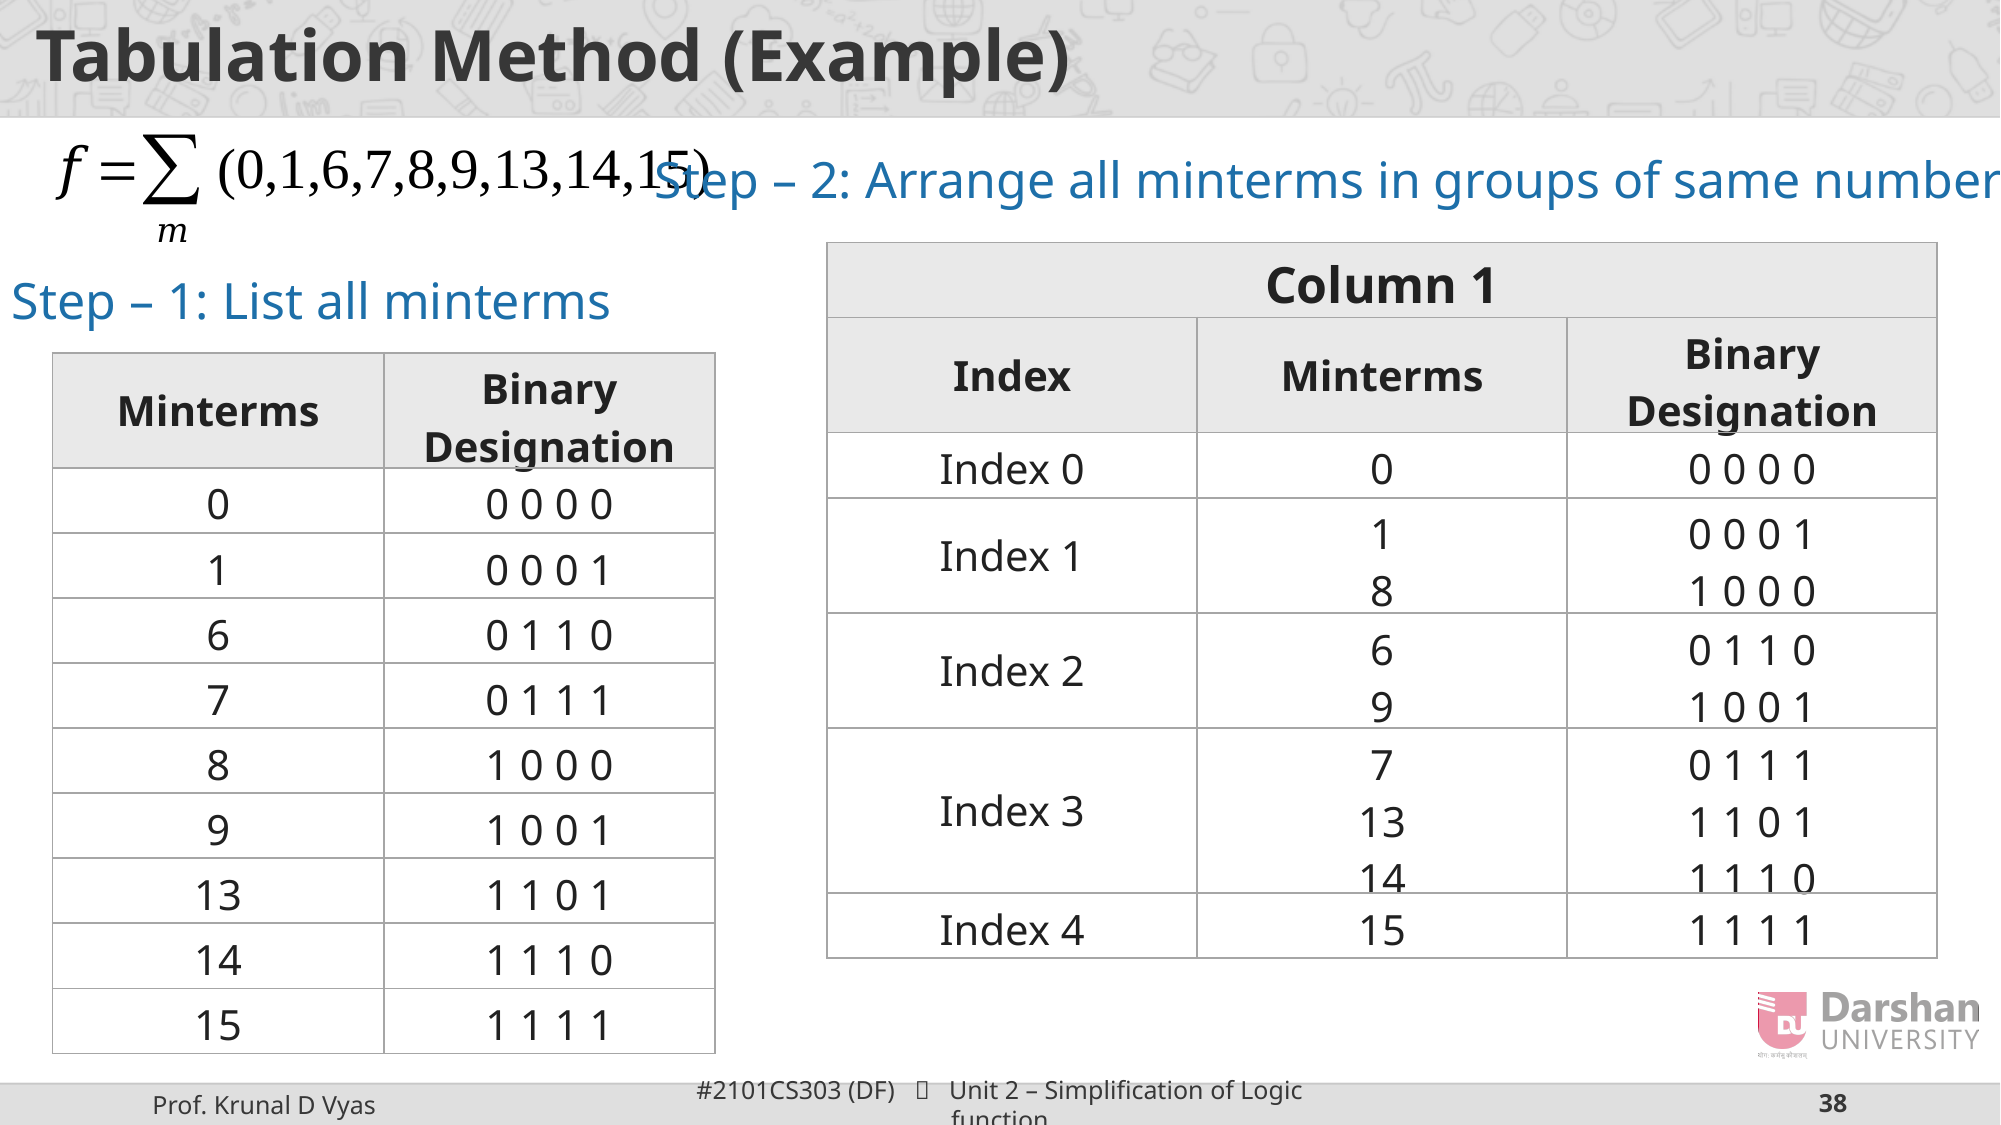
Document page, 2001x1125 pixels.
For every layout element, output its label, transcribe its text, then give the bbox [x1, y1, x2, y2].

table_cell 1 1 1 0 [385, 924, 714, 988]
table_cell Index 3 [828, 729, 1196, 892]
table_cell 6 [53, 599, 383, 662]
table_cell 0 [1198, 433, 1566, 497]
table_cell 1 0 0 0 [385, 729, 714, 792]
table_cell Index [828, 318, 1196, 432]
text_box E [1758, 992, 1979, 1059]
table_header Column 1 [828, 243, 1936, 317]
table_cell 0 1 1 0 [385, 599, 714, 662]
table_cell Binary Designation [1568, 318, 1936, 432]
table_cell 0 1 1 1 [385, 664, 714, 727]
text_box Step – 1: List all minterms [0, 262, 627, 338]
table_cell 14 [53, 924, 383, 988]
text_box Step – 2: Arrange all minterms in groups of same number of 1s [640, 141, 2000, 217]
table_header Binary Designation [385, 354, 714, 467]
table_cell 1 1 1 1 [1568, 894, 1936, 957]
table_cell 0 0 0 0 [385, 469, 714, 532]
title Tabulation Method (Example) [0, 0, 2000, 117]
table_cell Index 2 [828, 614, 1196, 727]
table_cell 9 [53, 794, 383, 857]
table_cell 6 9 [1198, 614, 1566, 727]
table_cell 1 1 1 1 [385, 989, 714, 1053]
table_cell 0 [53, 469, 383, 532]
table_cell 0 1 1 1 1 1 0 1 1 1 1 0 [1568, 729, 1936, 892]
table_cell 15 [53, 989, 383, 1053]
table_cell Index 4 [828, 894, 1196, 957]
table_cell Index 0 [828, 433, 1196, 497]
table_cell 1 0 0 1 [385, 794, 714, 857]
table_cell 0 0 0 0 [1568, 433, 1936, 497]
table_cell Minterms [1198, 318, 1566, 432]
table_cell 7 [53, 664, 383, 727]
table_cell 1 [53, 534, 383, 597]
table_cell 15 [1198, 894, 1566, 957]
table_cell 8 [53, 729, 383, 792]
table_header Minterms [53, 354, 383, 467]
table_cell 1 8 [1198, 499, 1566, 612]
table_cell 0 0 0 1 1 0 0 0 [1568, 499, 1936, 612]
table_cell Index 1 [828, 499, 1196, 612]
table_cell 0 0 0 1 [385, 534, 714, 597]
table_cell 1 1 0 1 [385, 859, 714, 922]
table_cell 13 [53, 859, 383, 922]
table_cell 0 1 1 0 1 0 0 1 [1568, 614, 1936, 727]
table_cell 7 13 14 [1198, 729, 1566, 892]
